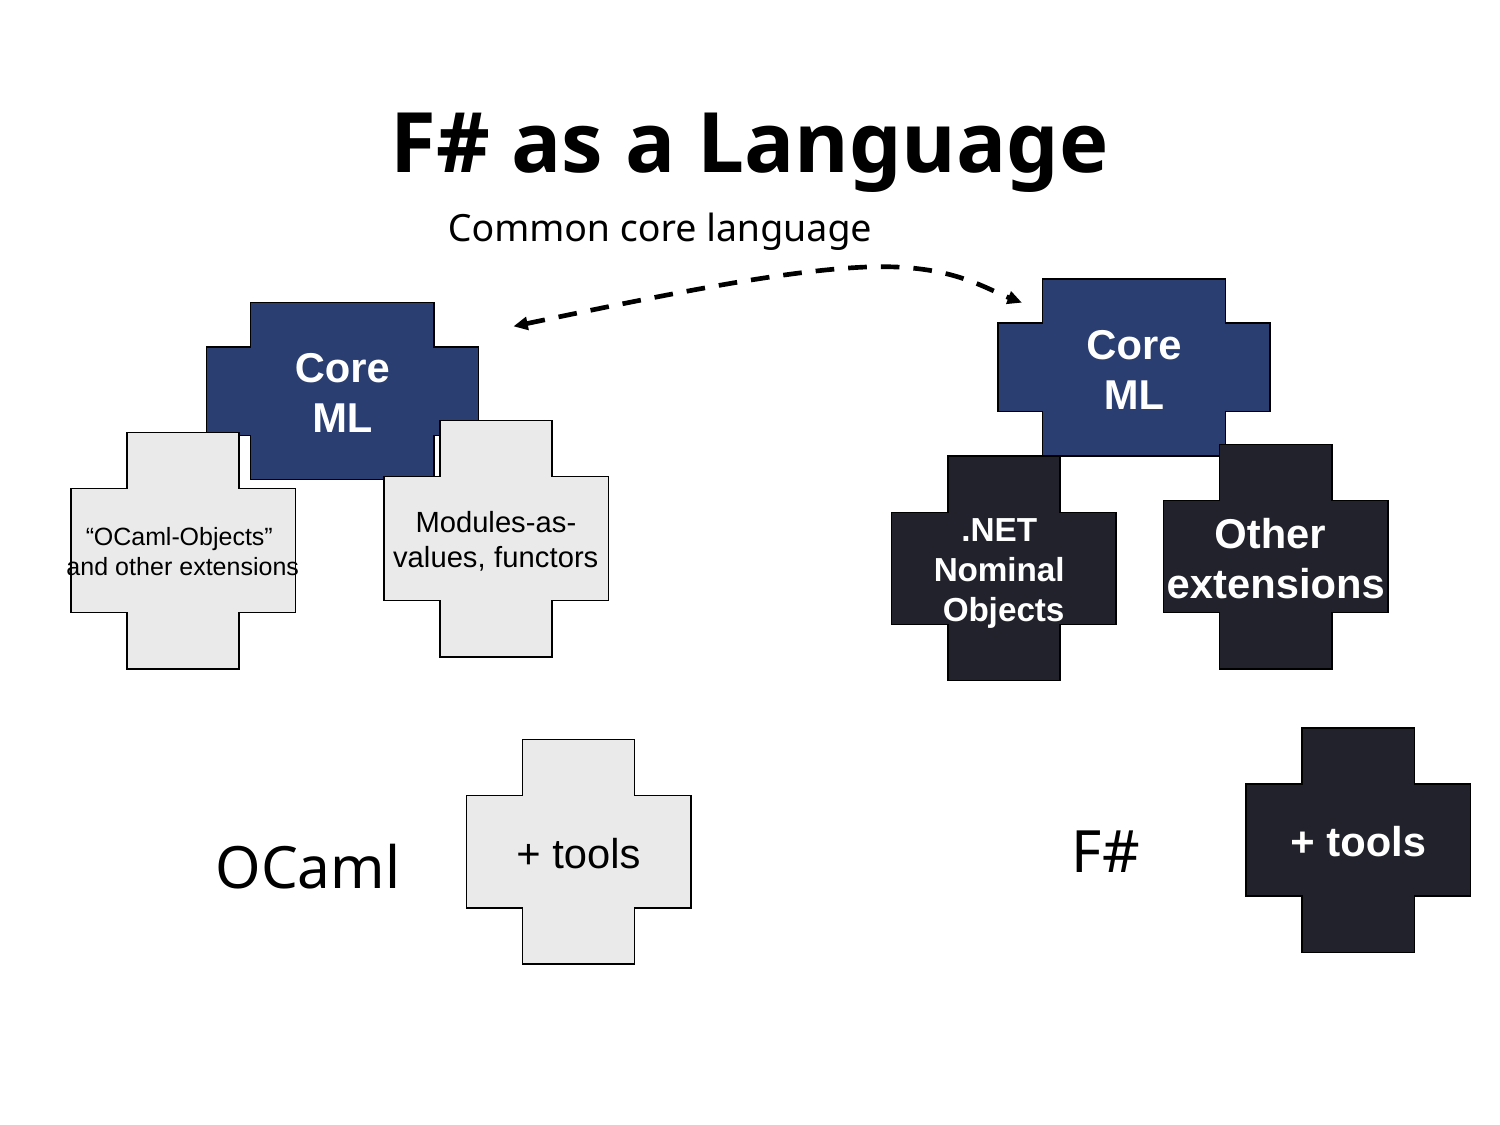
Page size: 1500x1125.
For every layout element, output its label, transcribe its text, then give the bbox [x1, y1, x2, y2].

text_box + tools [466, 739, 691, 965]
text_box “OCaml-Objects” and other extensions [70, 432, 296, 669]
text_box F# [1057, 806, 1155, 892]
text_box Core ML [998, 278, 1270, 457]
text_box Common core language [433, 196, 887, 257]
text_box Other extensions [1163, 444, 1389, 669]
text_box [513, 266, 1022, 330]
text_box OCaml [201, 822, 415, 908]
text_box Core ML [206, 302, 479, 480]
title F# as a Language [74, 44, 1426, 233]
text_box + tools [1246, 727, 1471, 953]
text_box Modules-as- values, functors [383, 420, 609, 657]
text_box .NET Nominal Objects [891, 456, 1117, 681]
